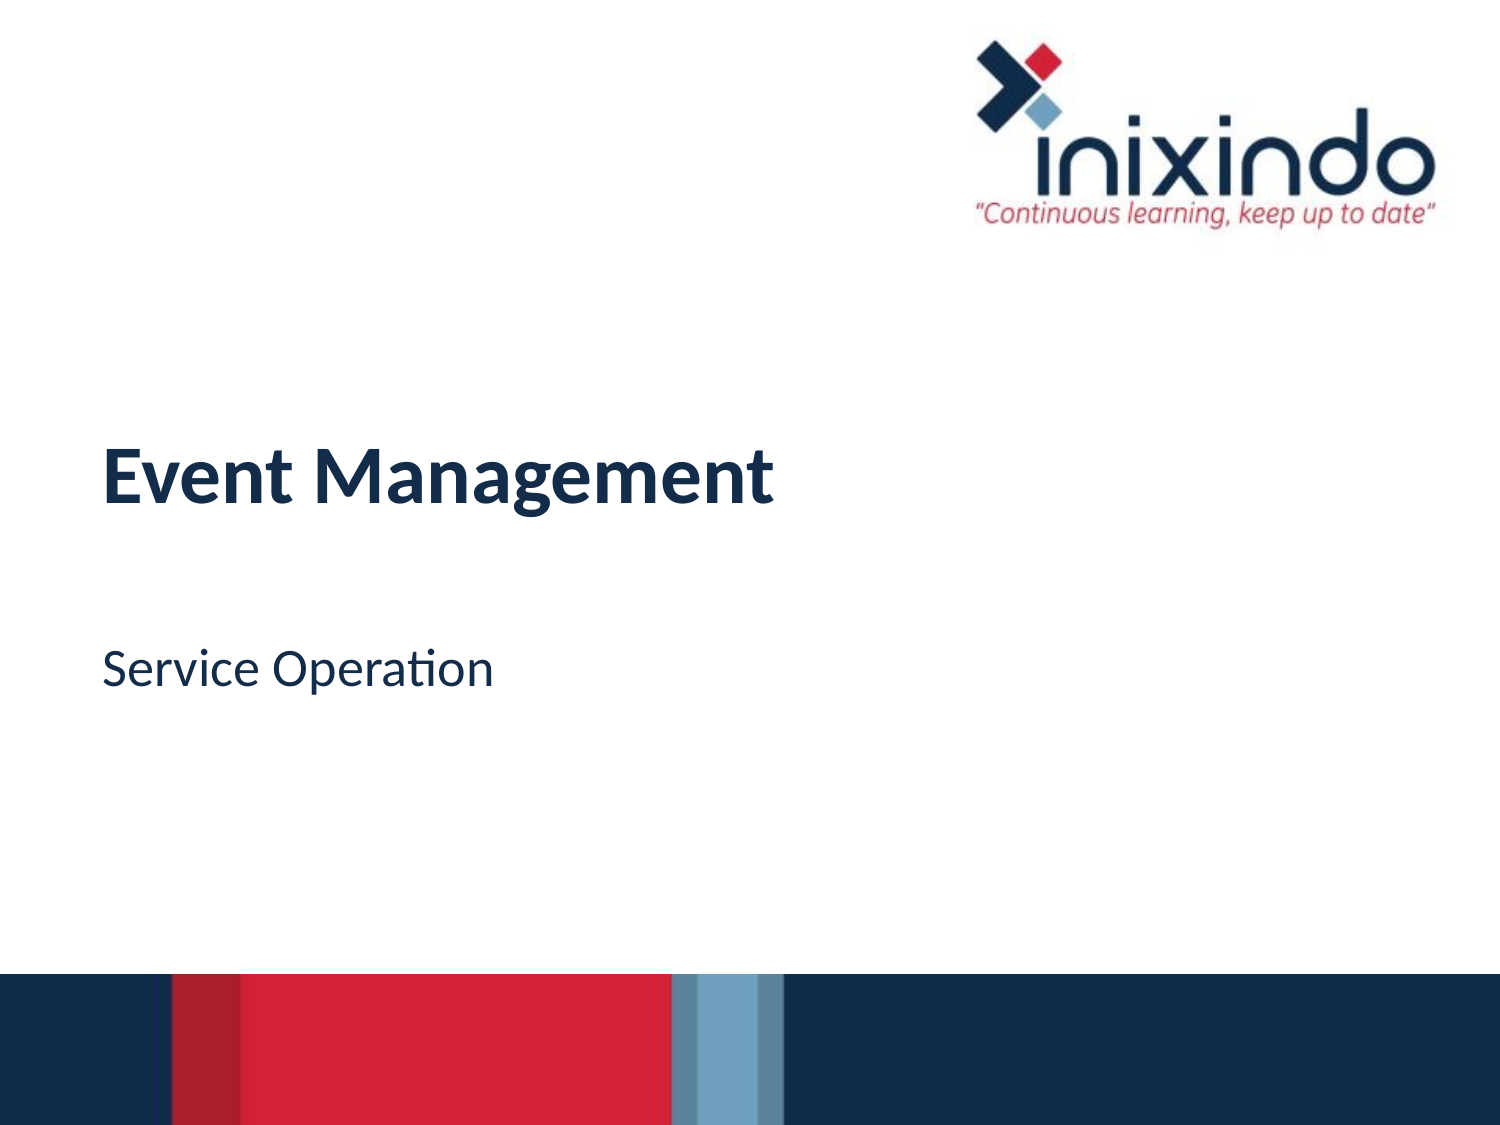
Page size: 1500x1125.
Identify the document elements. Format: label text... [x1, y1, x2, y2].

picture [0, 974, 1500, 1125]
subtitle Service Operation [87, 624, 863, 913]
title Event Management [87, 350, 1363, 592]
picture [924, 24, 1500, 258]
